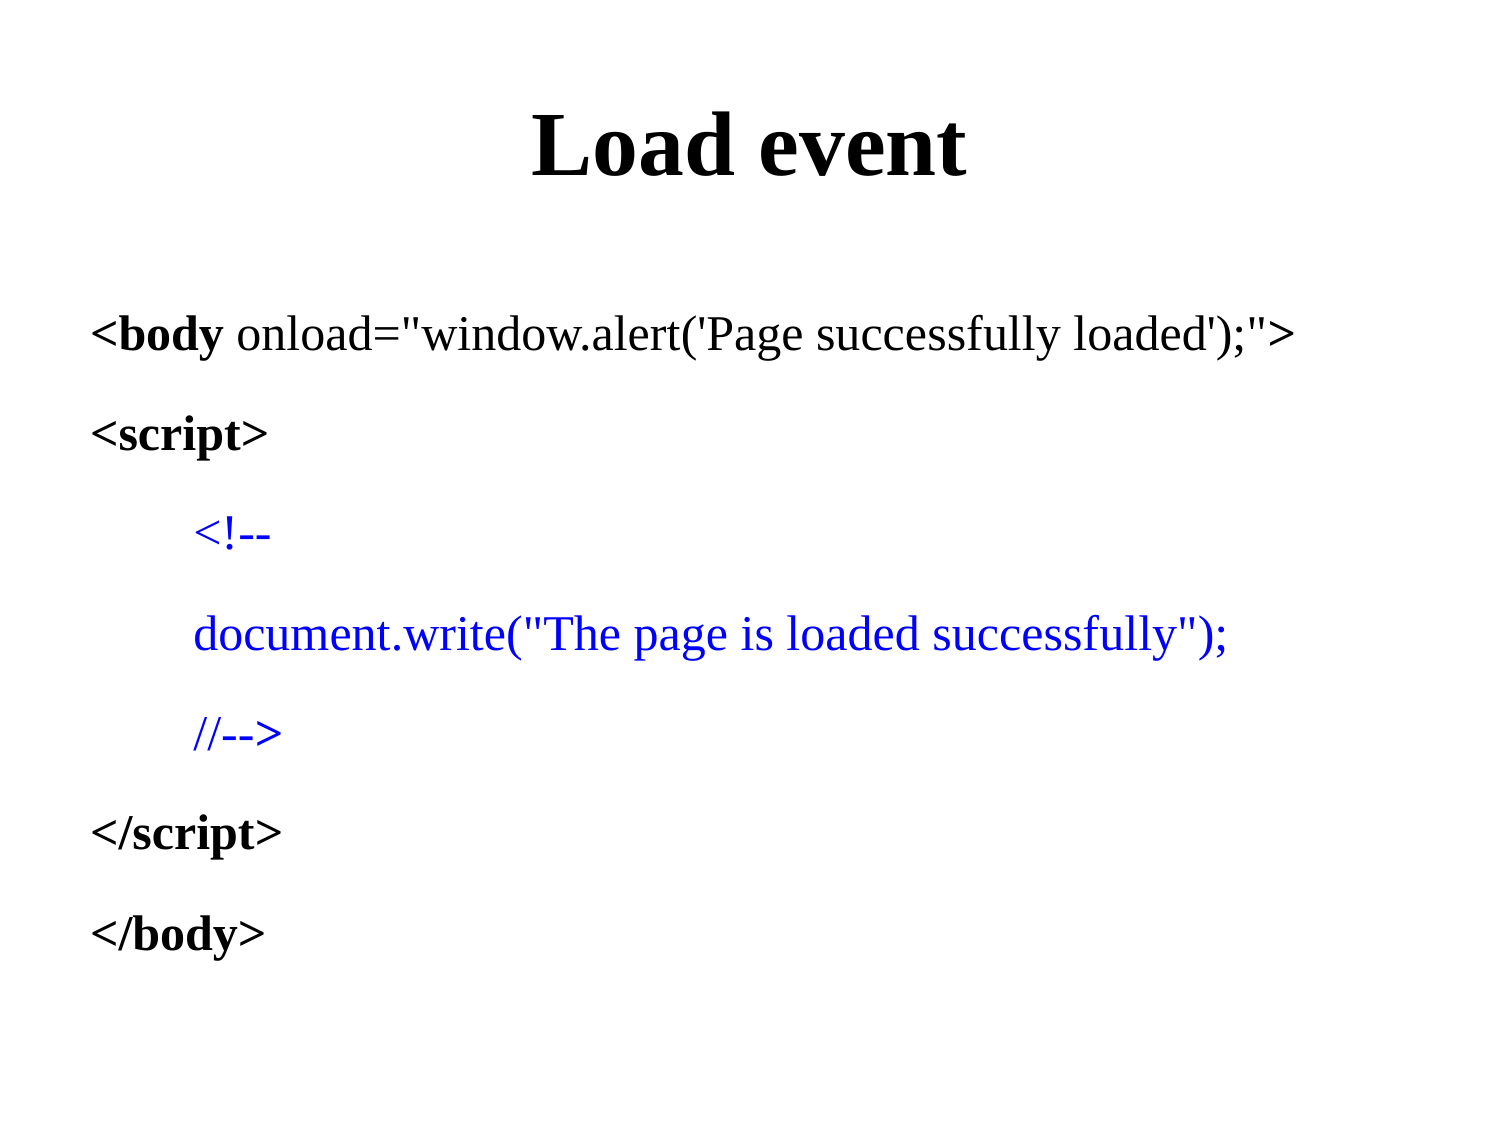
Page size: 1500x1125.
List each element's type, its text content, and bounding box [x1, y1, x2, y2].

list <body onload="window.alert('Page successfully loaded');"> <script> <!-- document.write("The page is loaded successfully"); //--> </script> </body> [75, 262, 1425, 1005]
title Load event [75, 45, 1425, 233]
